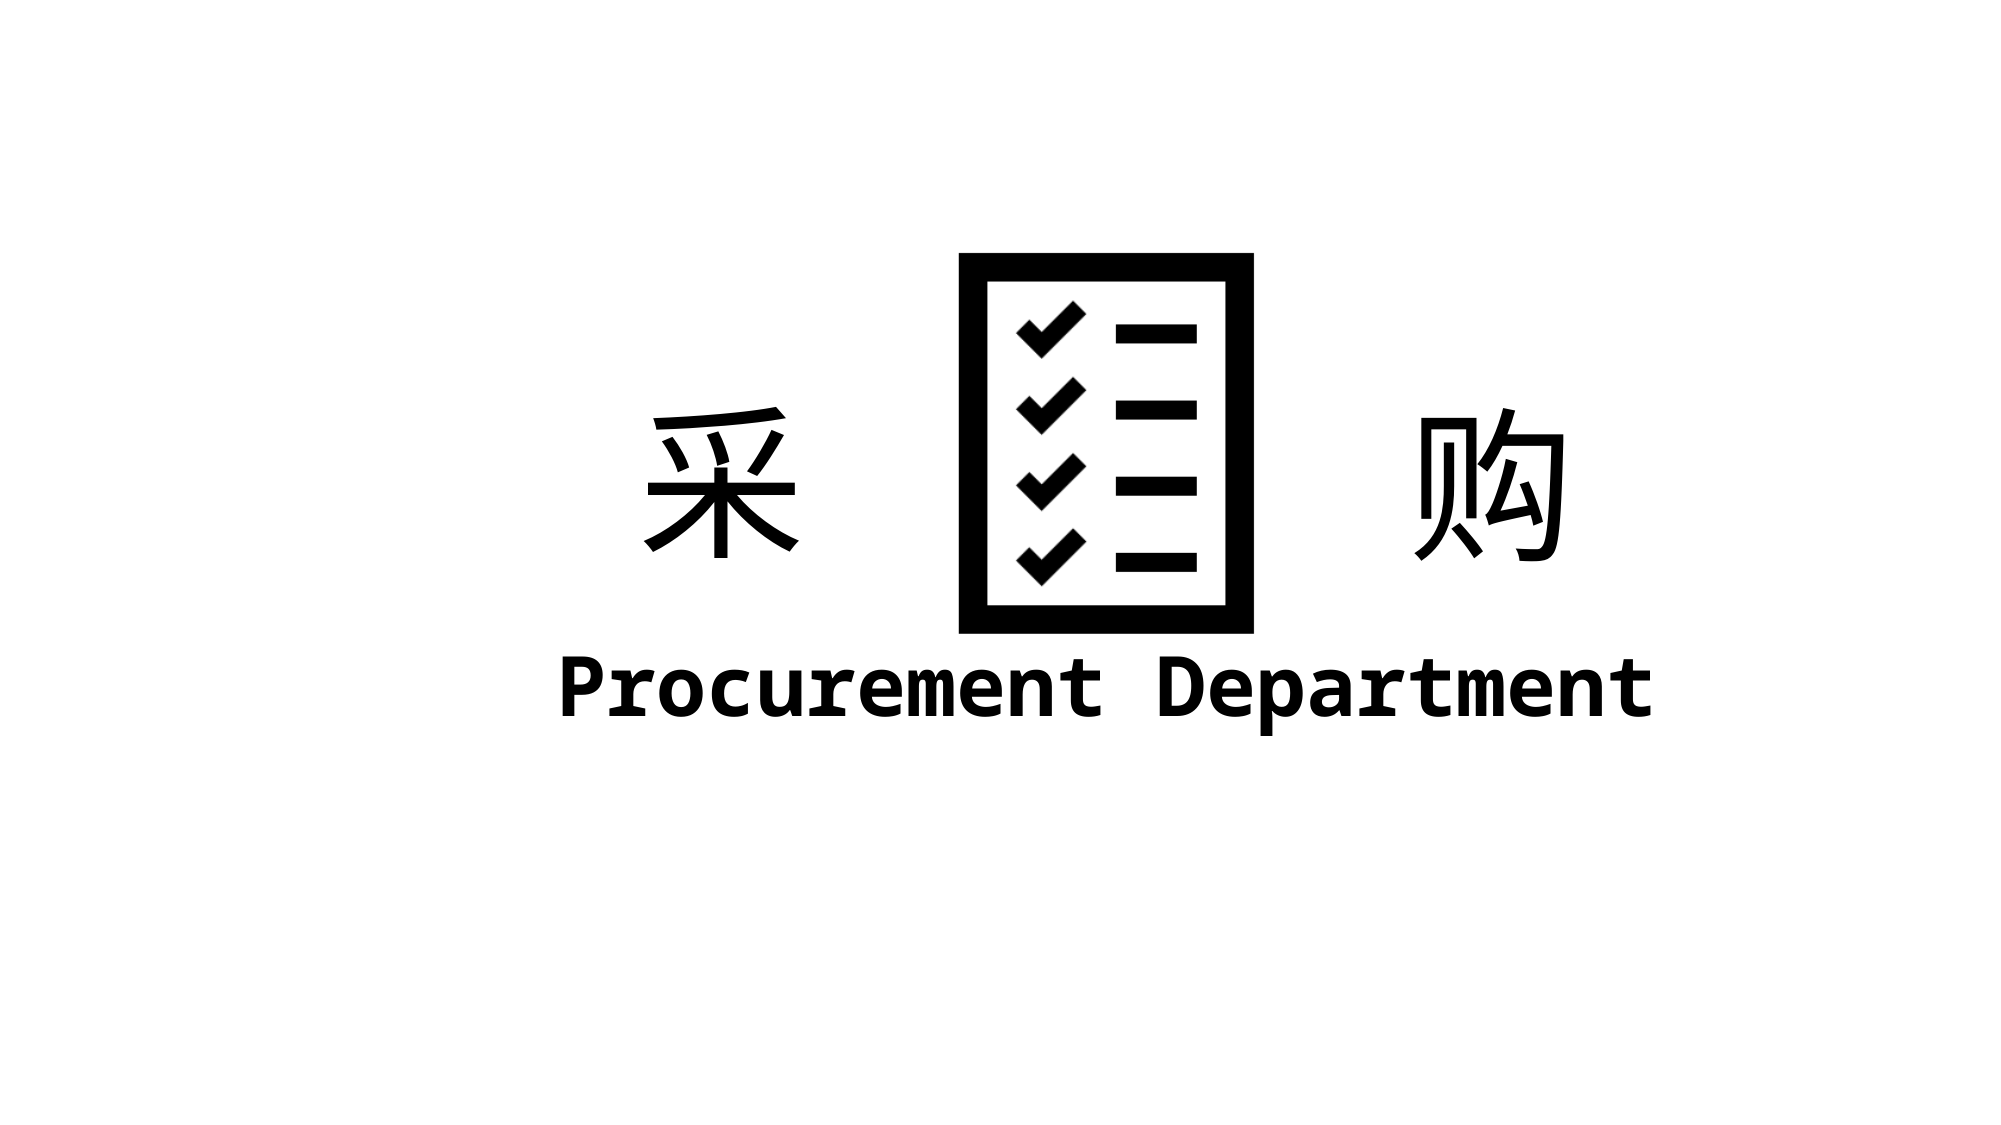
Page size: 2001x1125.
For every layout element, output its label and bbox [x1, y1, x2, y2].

text_box [448, 197, 1766, 796]
